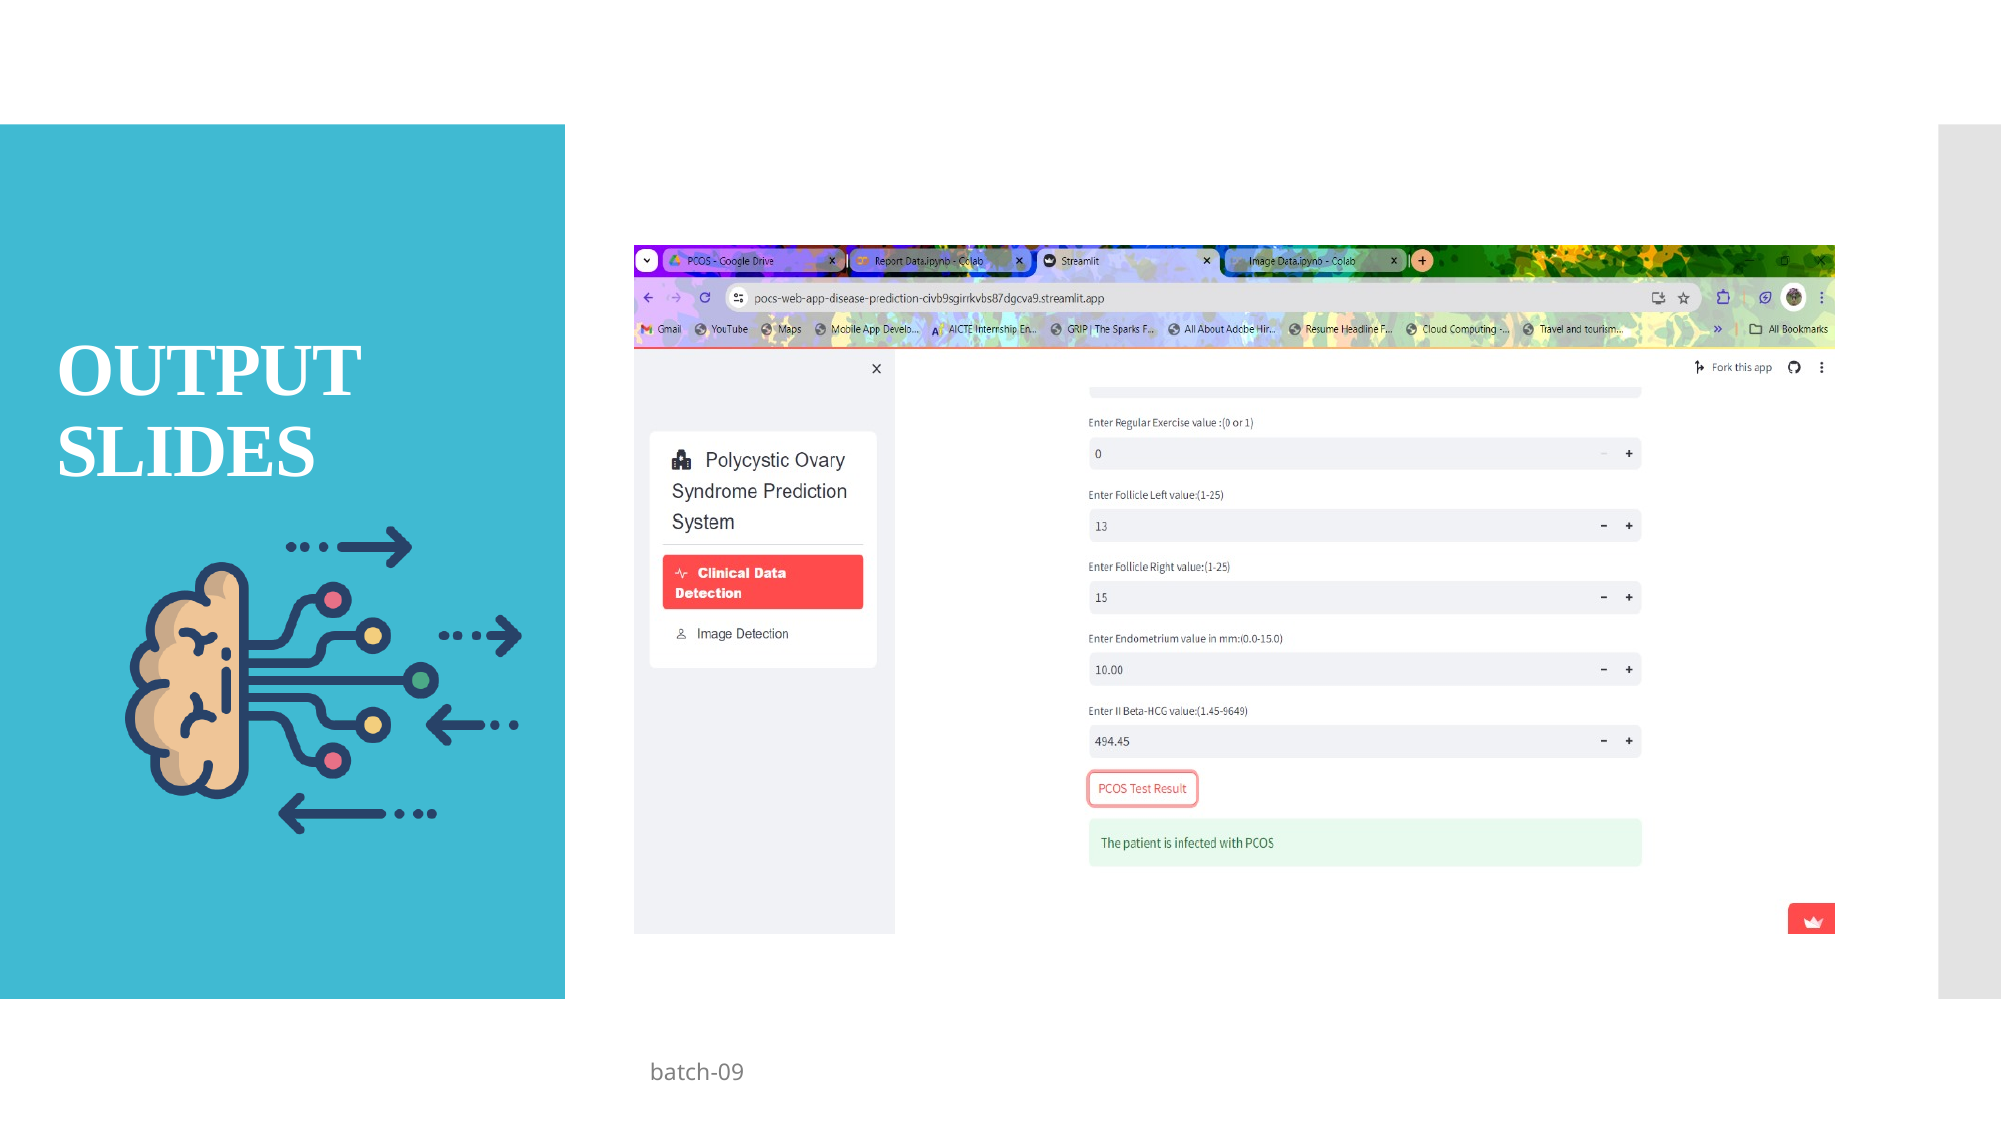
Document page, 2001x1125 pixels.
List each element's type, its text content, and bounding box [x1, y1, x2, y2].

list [634, 245, 1835, 934]
footer batch-09 [634, 1042, 1605, 1103]
picture [121, 479, 526, 881]
title OUTPUT SLIDES [41, 184, 525, 811]
